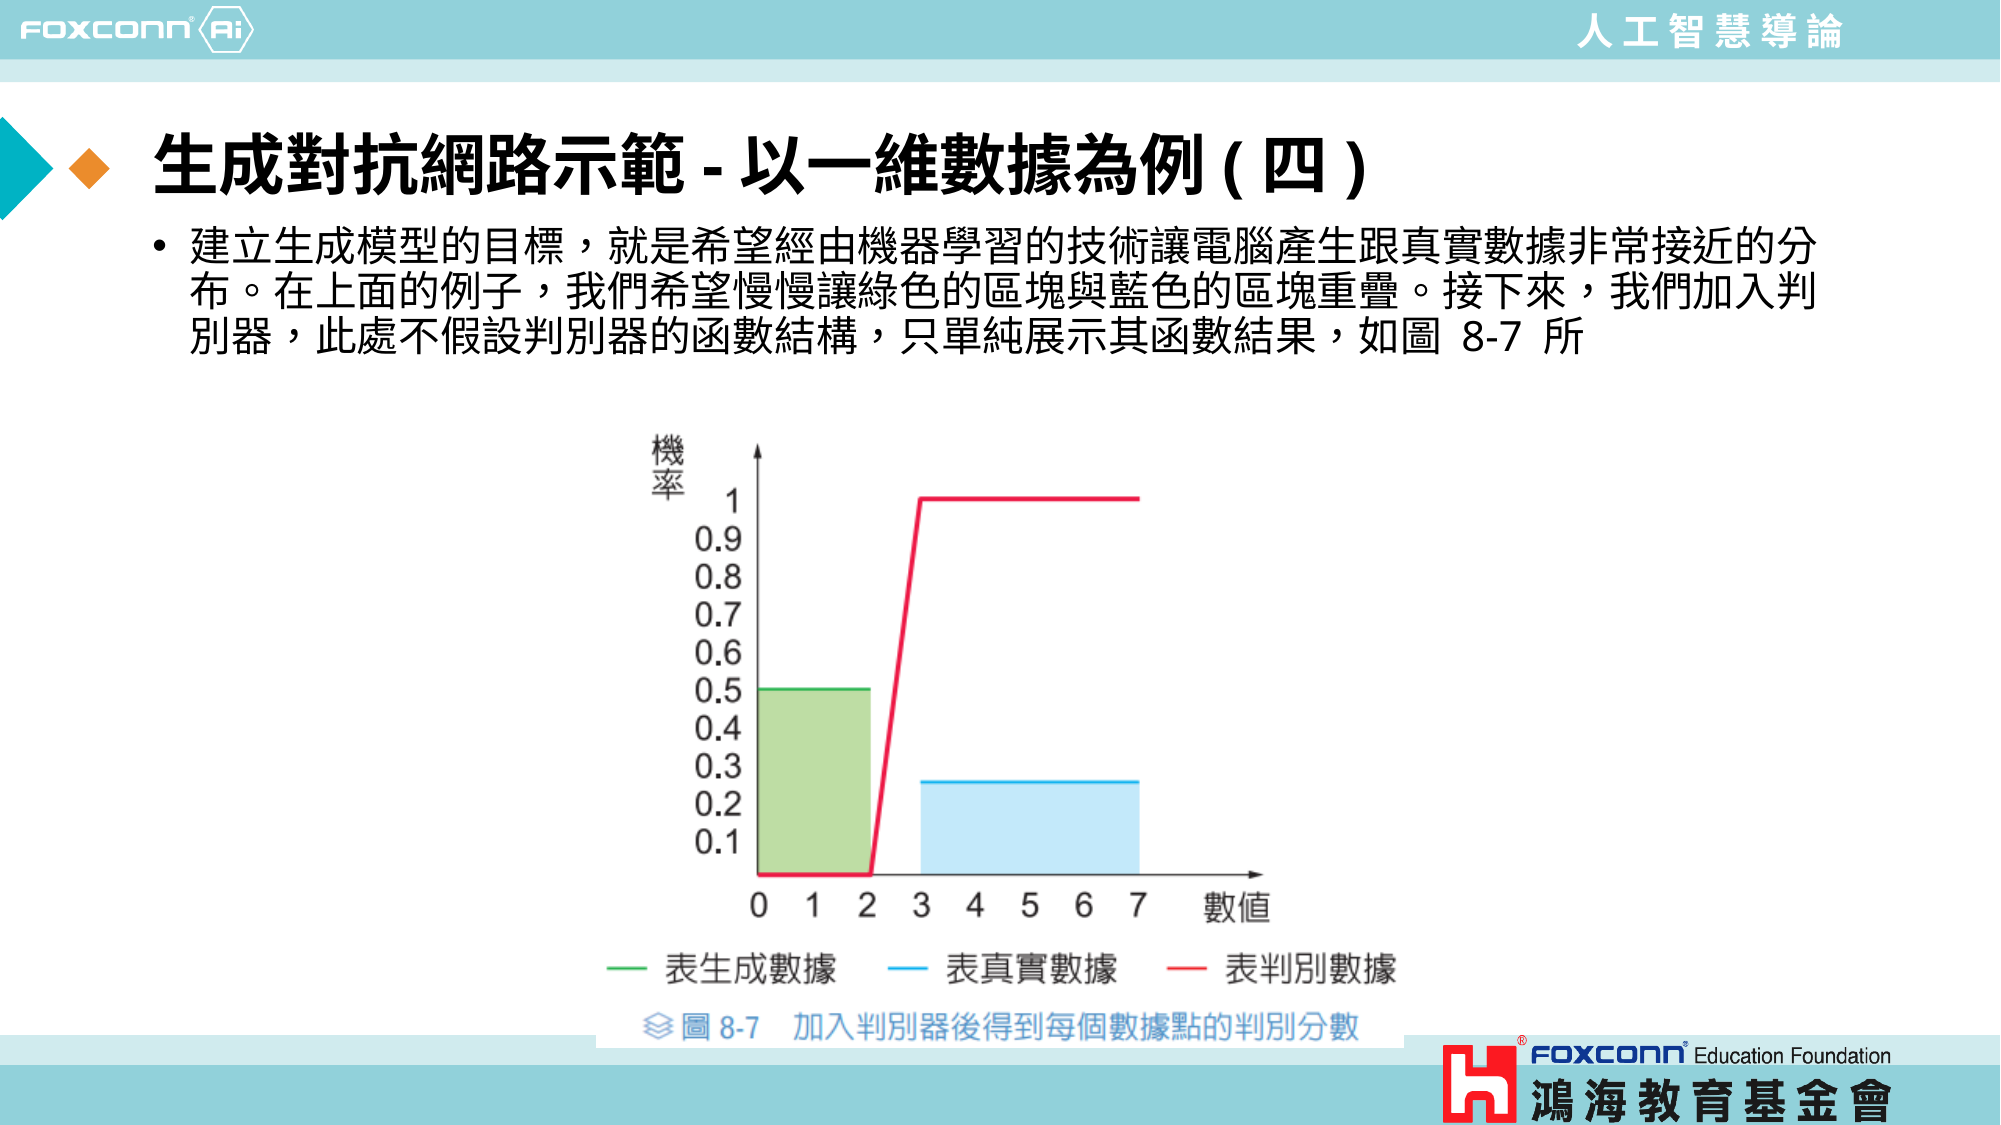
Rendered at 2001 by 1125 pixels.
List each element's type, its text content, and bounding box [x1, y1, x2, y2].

picture [596, 420, 1404, 1048]
picture [21, 6, 254, 53]
picture [1443, 1035, 1891, 1123]
list 建立生成模型的目標，就是希望經由機器學習的技術讓電腦產生跟真實數據非常接近的分布。在上面的例子，我們希望慢慢讓綠色的區塊與藍色的區塊重疊。接下來，我們加入判別器，此處不假設判別器的函數結構，只單純展示其函數結果，如圖 8-7 所 [137, 217, 1863, 972]
title 生成對抗網路示範-以一維數據為例(四) [137, 124, 1863, 213]
